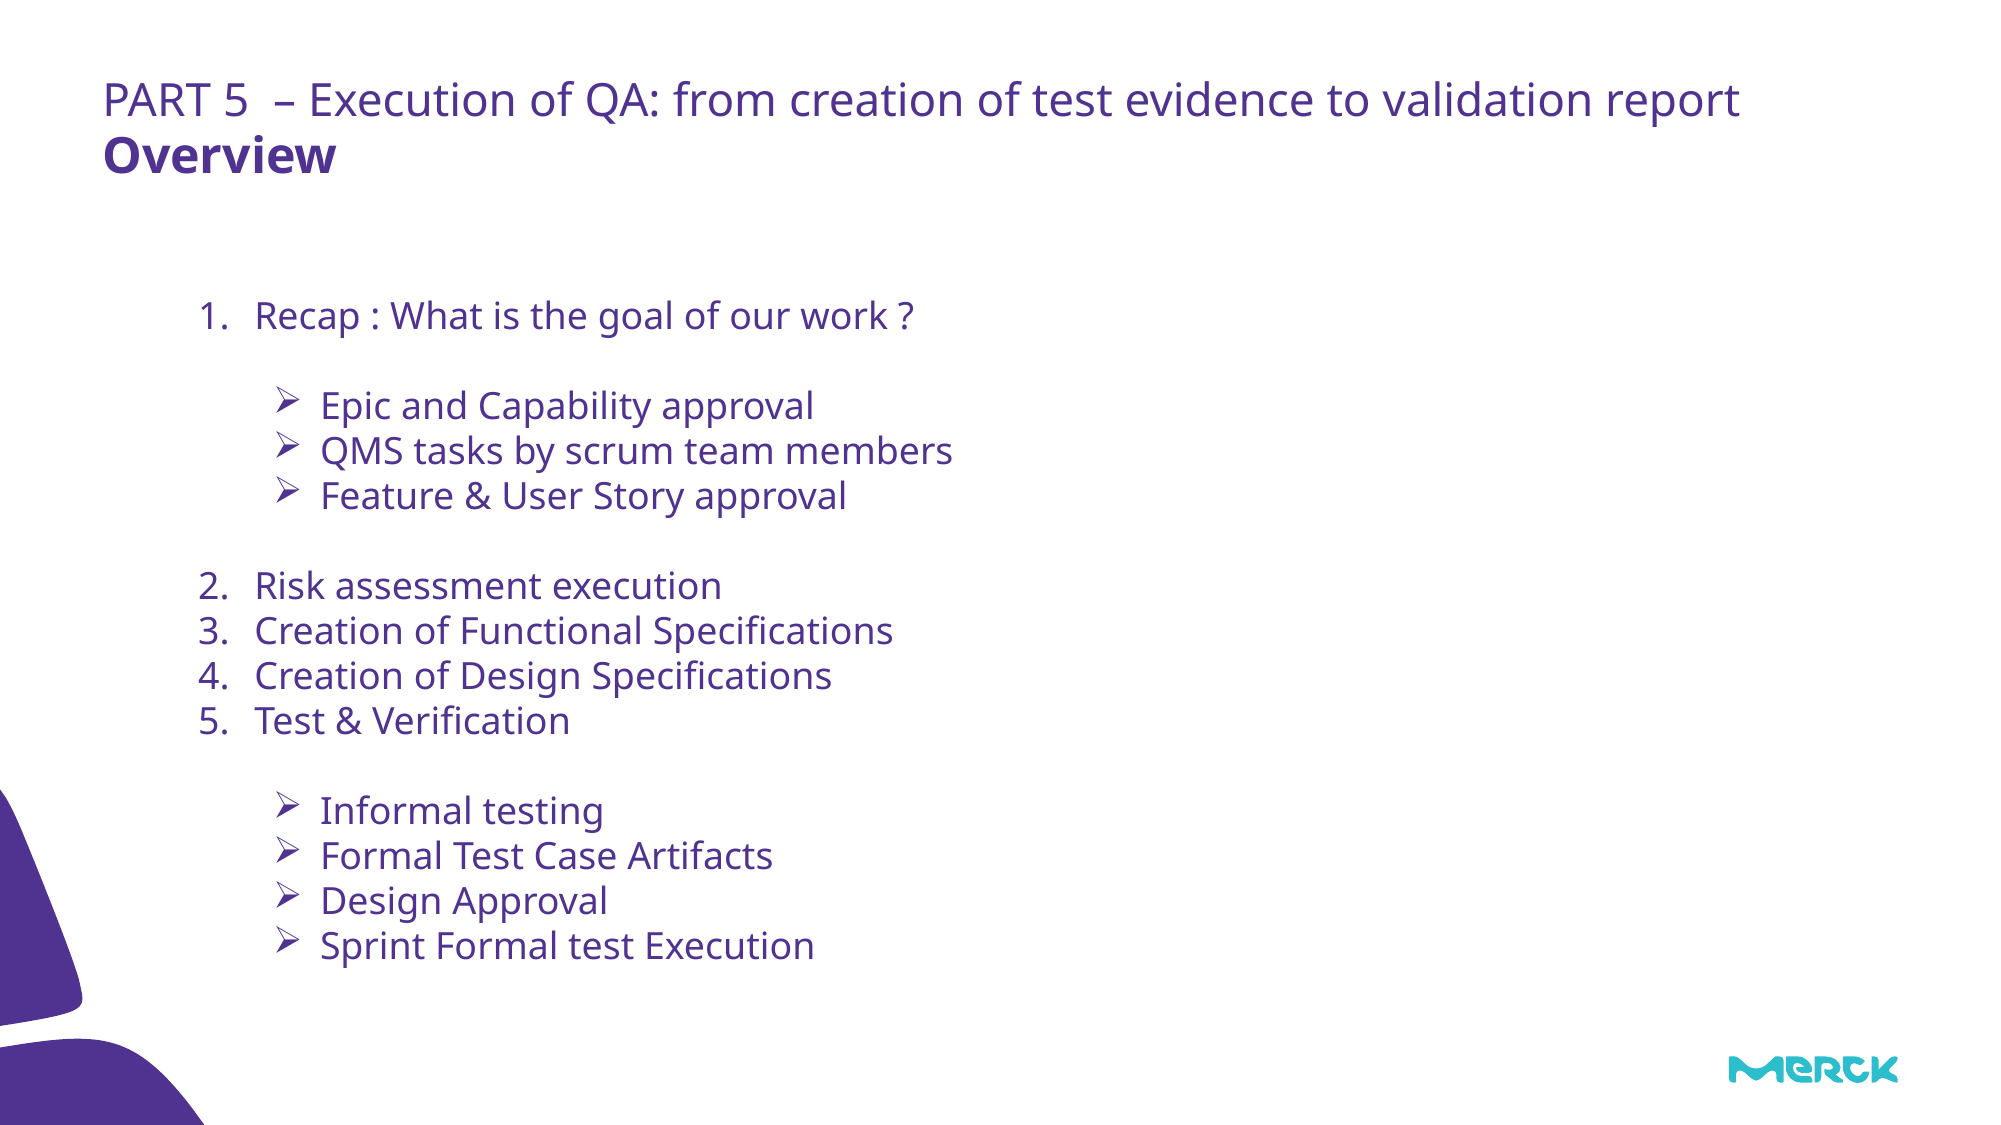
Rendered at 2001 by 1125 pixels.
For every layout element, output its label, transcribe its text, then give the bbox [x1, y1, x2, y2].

list PART 5 – Execution of QA: from creation of test evidence to validation report [102, 68, 1898, 133]
title Overview [102, 133, 1898, 187]
text_box Recap : What is the goal of our work ? Epic and Capability approval QMS tasks by scrum team members Feature & User Story approval Risk assessment execution Creation of Functional Specifications Creation of Design Specifications Test & Verification Informal testing Formal Test Case Artifacts Design Approval Sprint Formal test Execution [183, 284, 969, 1020]
list [102, 284, 1898, 1041]
